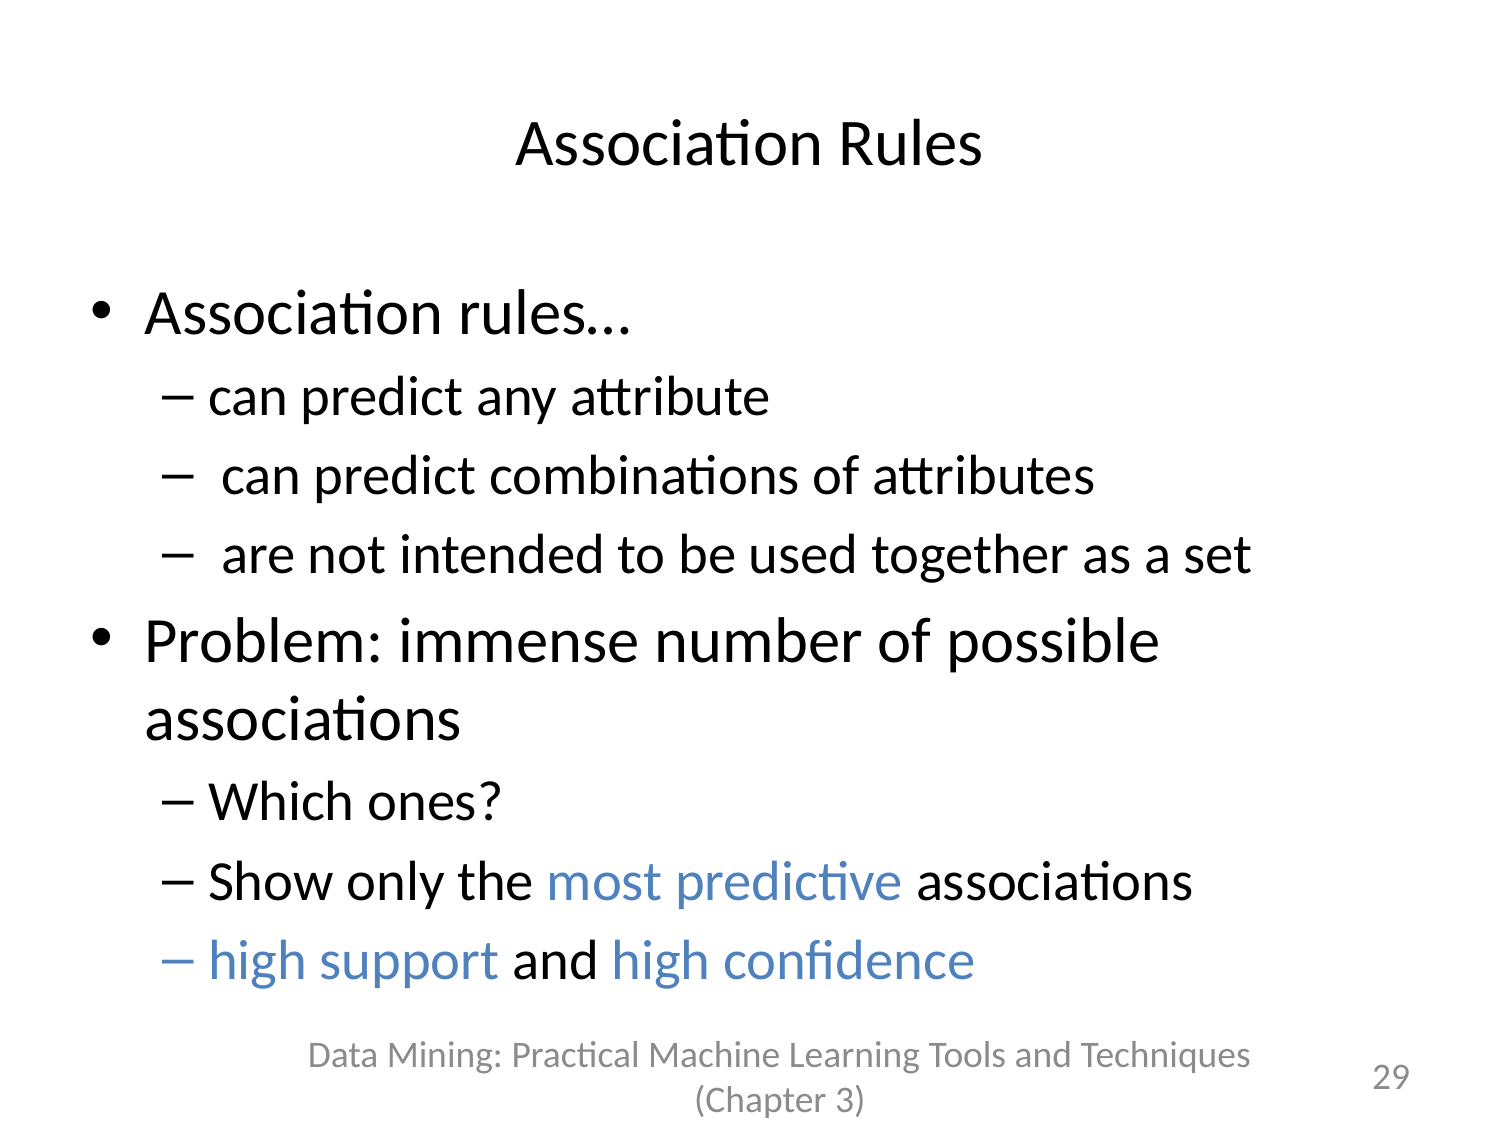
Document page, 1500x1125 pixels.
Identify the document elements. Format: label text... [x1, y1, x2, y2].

footer Data Mining: Practical Machine Learning Tools and Techniques (Chapter 3) [278, 1046, 1282, 1103]
title Association Rules [75, 45, 1425, 233]
list Association rules… can predict any attribute can predict combinations of attributes are not intended to be used together as a set Problem: immense number of possible associations Which ones? Show only the most predictive associations high support and high confidence [75, 262, 1425, 1005]
slide_number 29 [1316, 1046, 1425, 1103]
